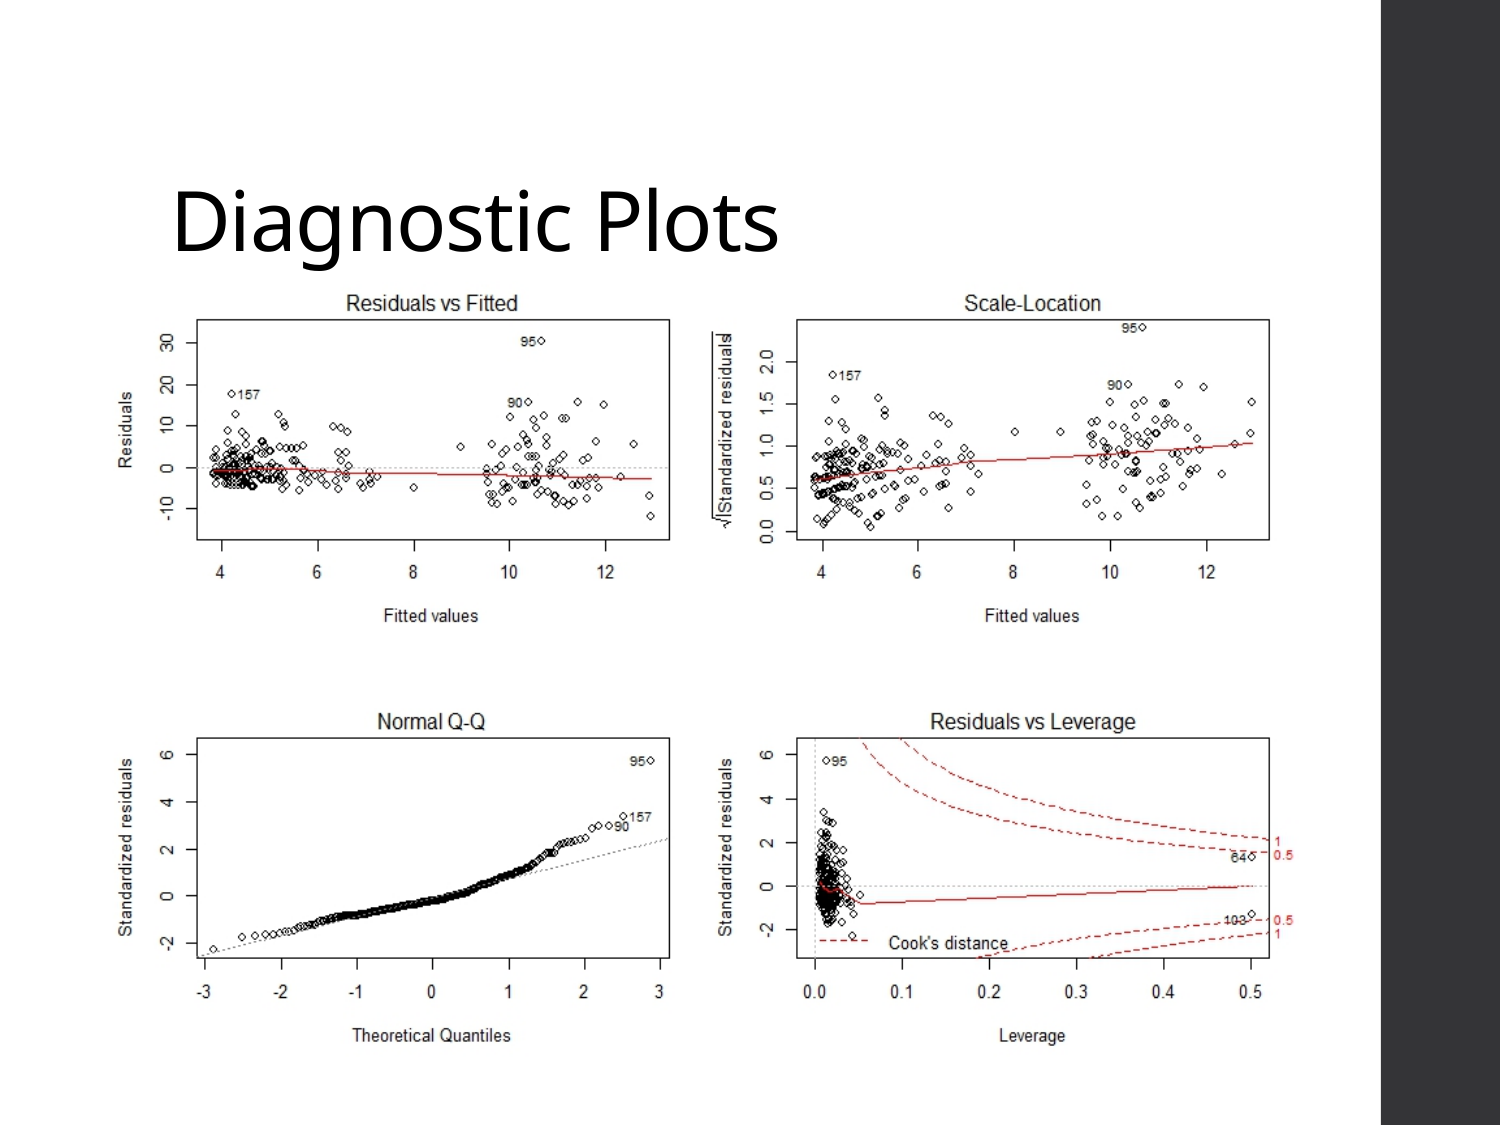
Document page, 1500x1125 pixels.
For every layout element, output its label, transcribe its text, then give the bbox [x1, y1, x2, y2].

title Diagnostic Plots [155, 60, 1348, 278]
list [112, 281, 1301, 1057]
